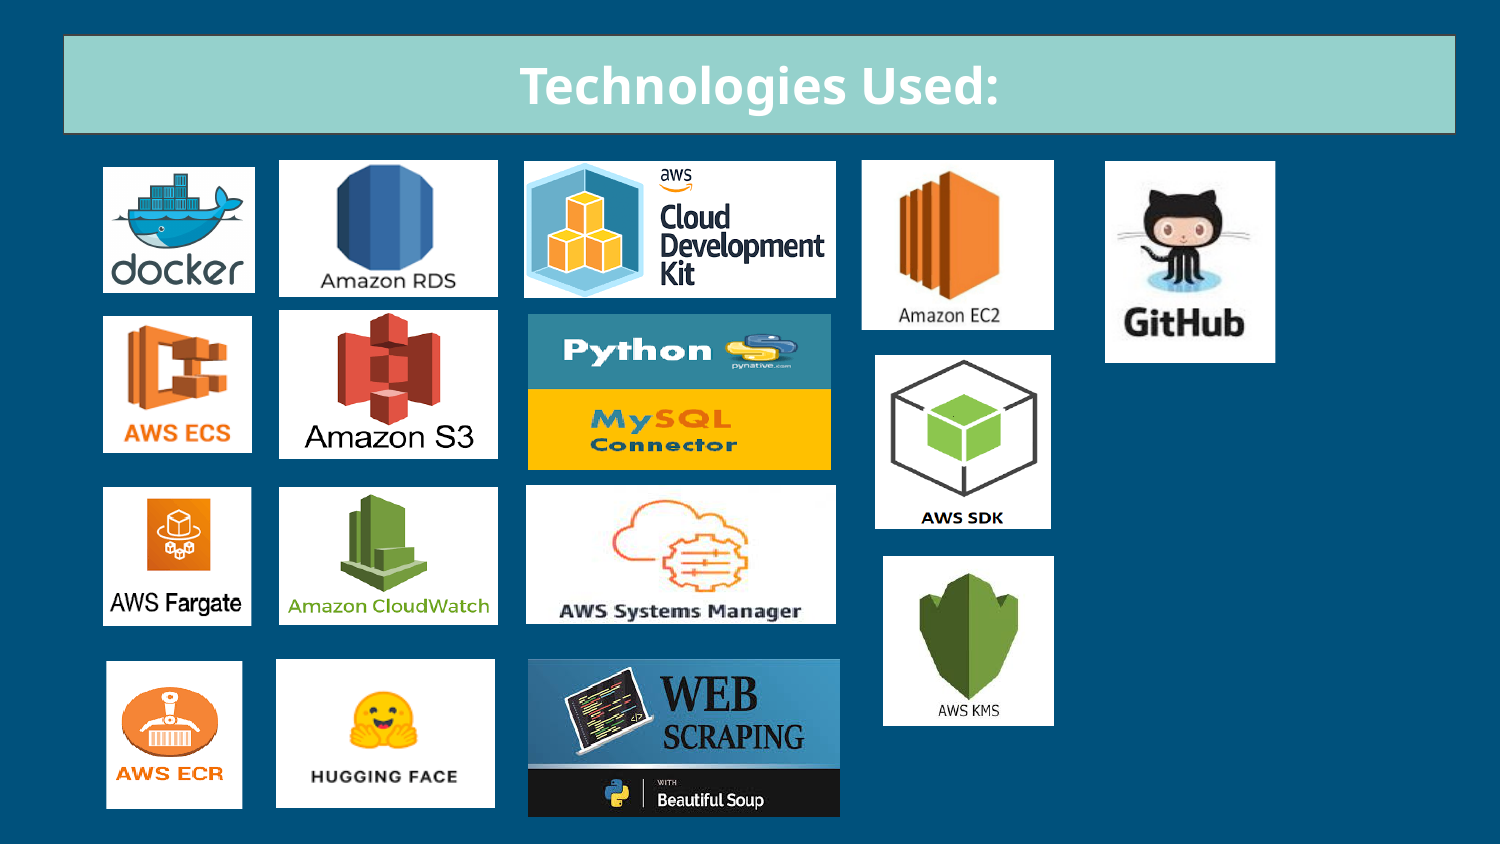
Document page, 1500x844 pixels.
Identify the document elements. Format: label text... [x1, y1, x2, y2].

picture [884, 557, 1053, 725]
picture [527, 486, 835, 623]
picture [525, 162, 835, 297]
picture [104, 168, 254, 292]
picture [529, 315, 830, 469]
picture [529, 660, 839, 816]
picture [280, 161, 497, 296]
picture [104, 488, 251, 625]
picture [280, 311, 497, 458]
title Technologies Used: [63, 35, 1456, 135]
picture [277, 660, 494, 807]
picture [104, 317, 251, 452]
picture [1106, 162, 1275, 362]
picture [280, 488, 497, 624]
picture [107, 662, 242, 808]
picture [876, 356, 1050, 528]
picture [862, 161, 1053, 329]
